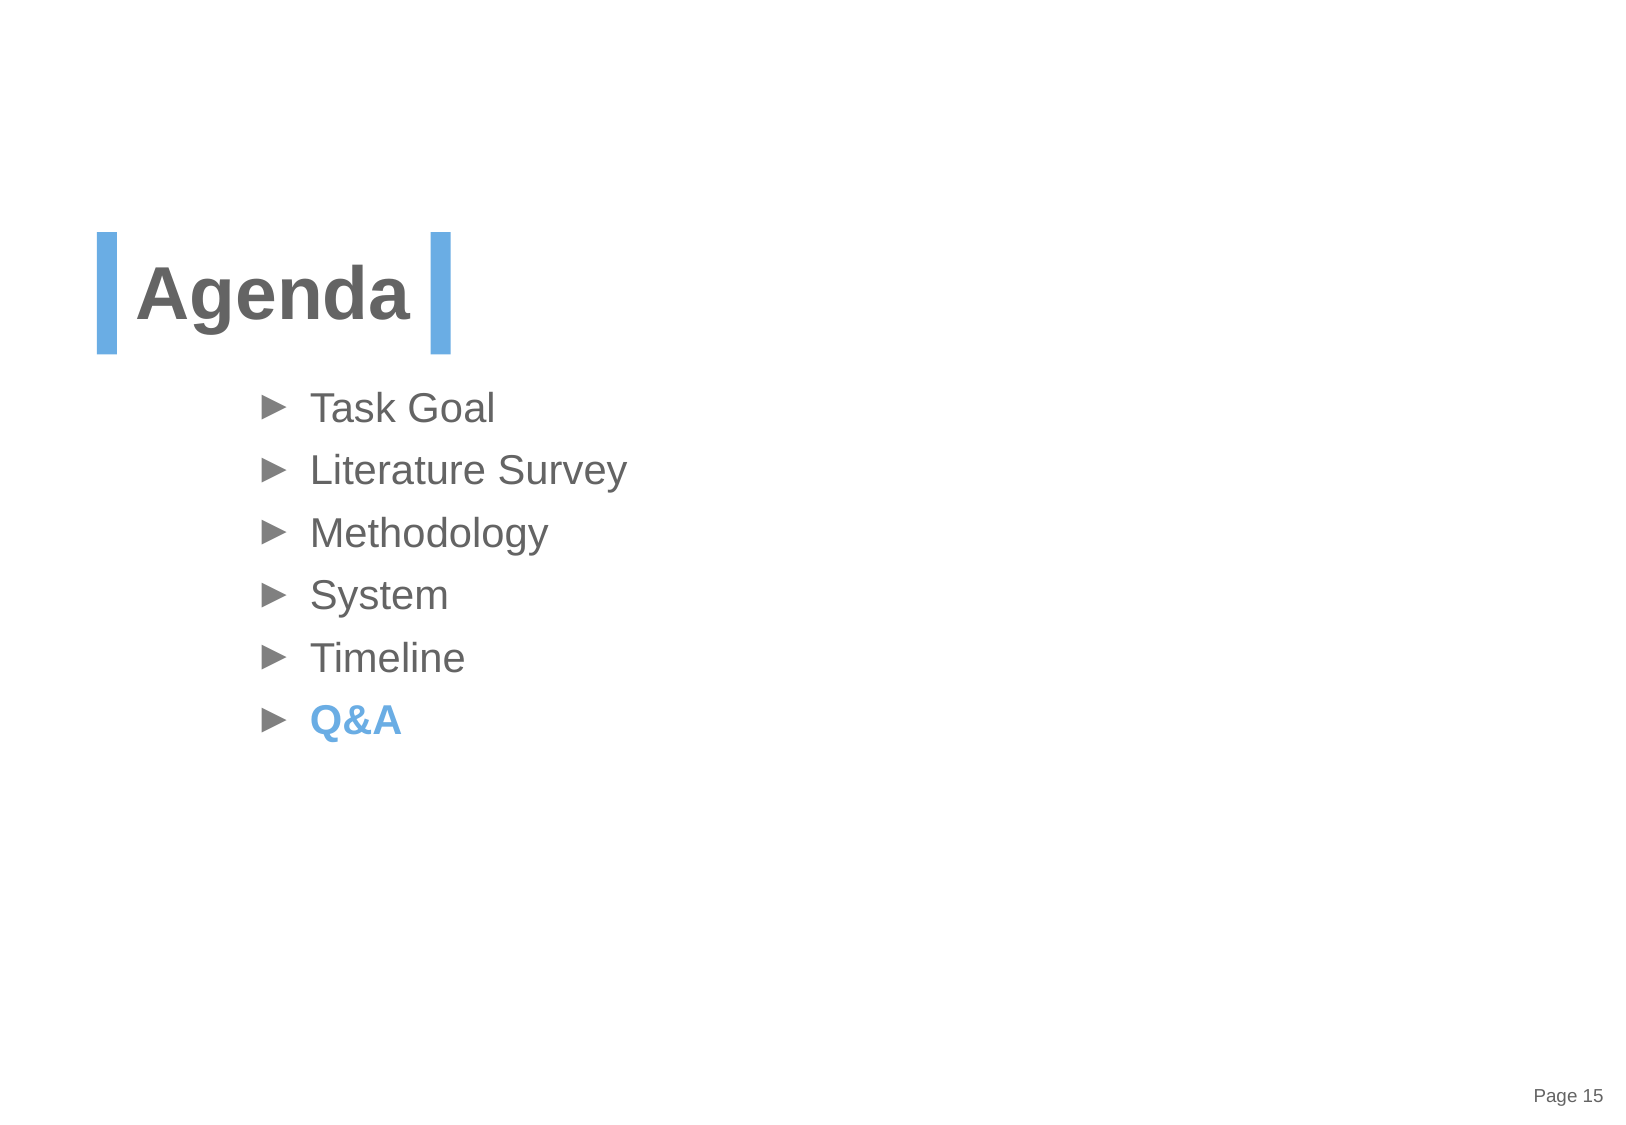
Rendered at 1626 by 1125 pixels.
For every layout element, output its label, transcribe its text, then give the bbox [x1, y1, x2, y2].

list Task Goal Literature Survey Methodology System Timeline Q&A [246, 380, 1497, 1063]
